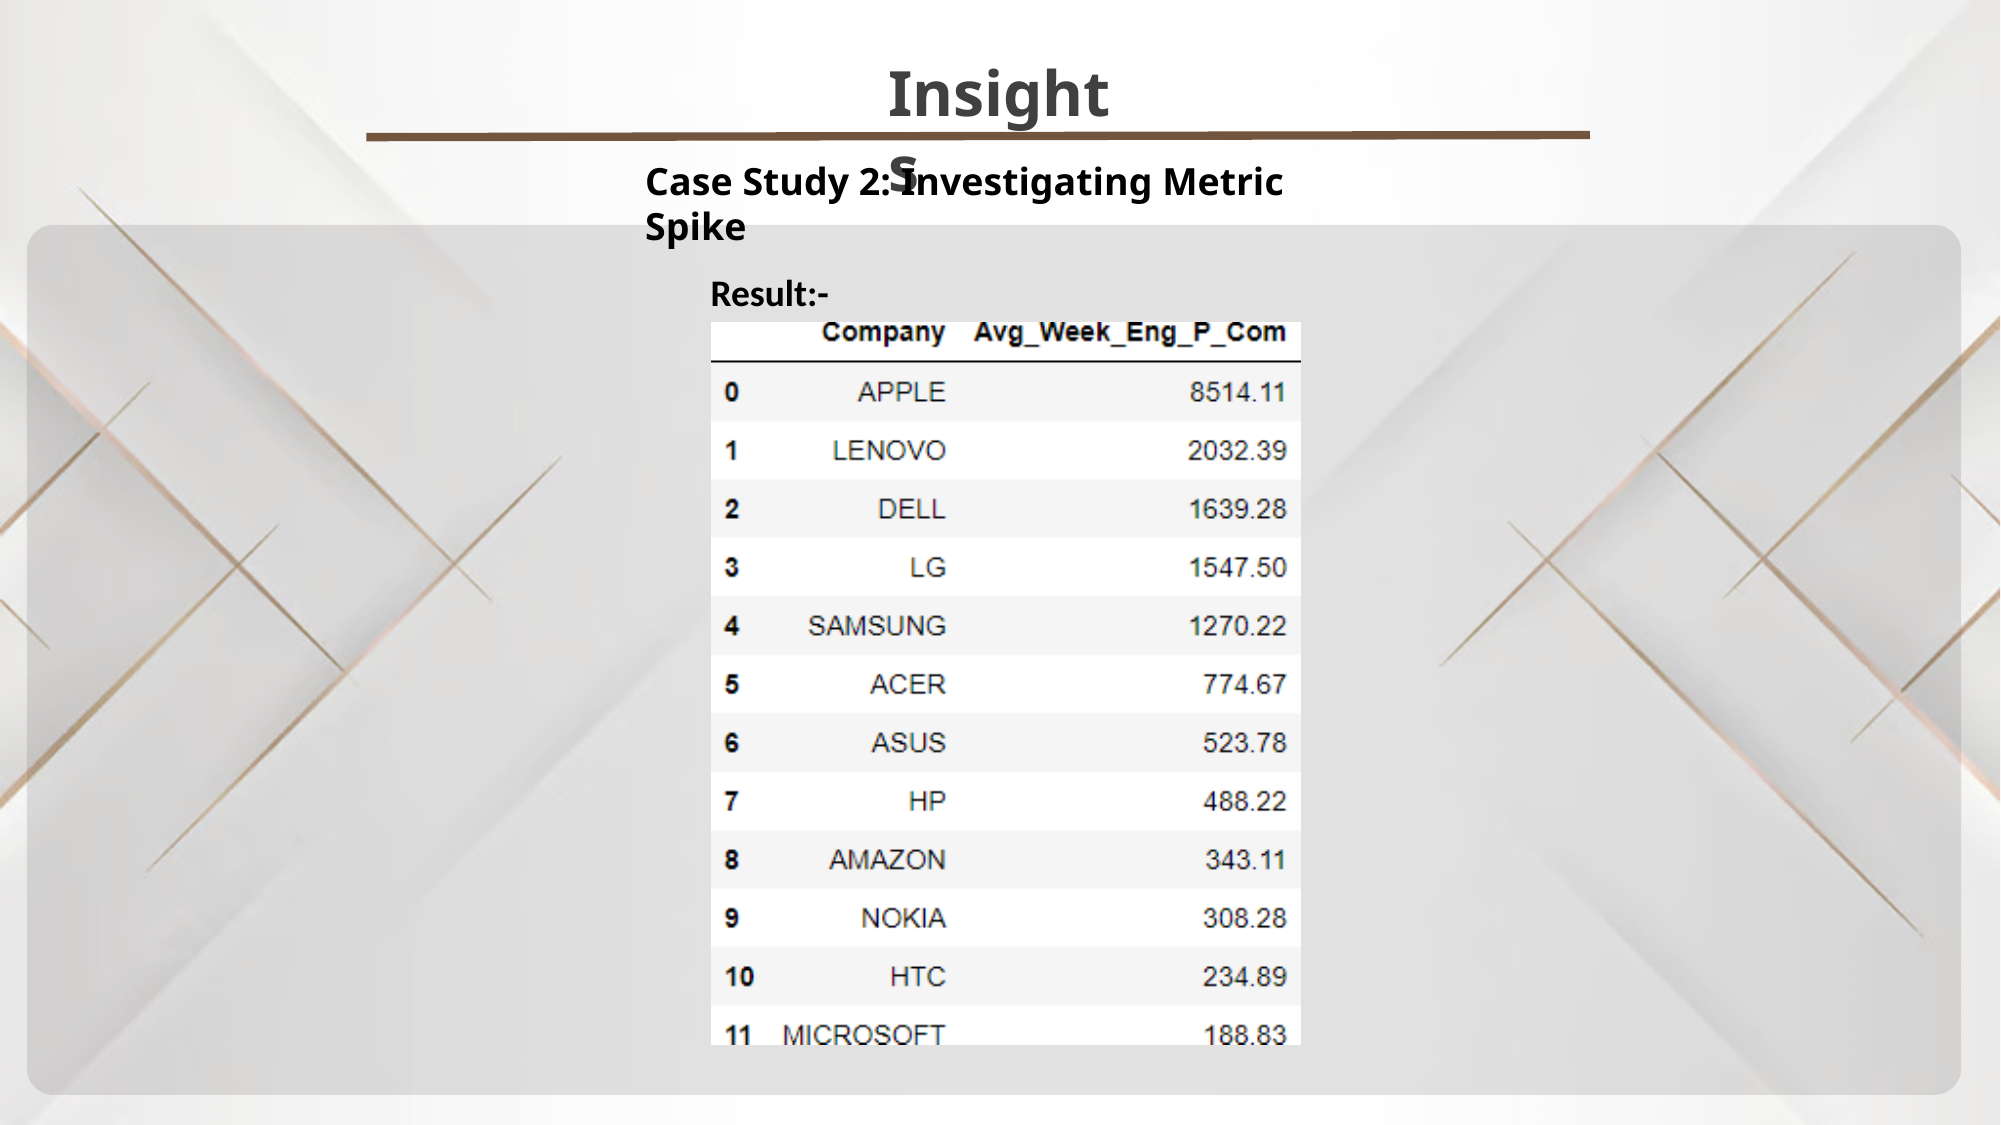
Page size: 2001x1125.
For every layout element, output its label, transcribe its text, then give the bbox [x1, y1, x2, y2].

picture [0, 0, 2001, 1125]
text_box Result:- [695, 261, 845, 322]
text_box Case Study 2: Investigating Metric Spike [630, 150, 1384, 256]
text_box Insights [873, 46, 1142, 134]
text_box Insights [873, 138, 1142, 150]
text_box [25, 223, 1963, 1097]
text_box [366, 134, 1590, 138]
